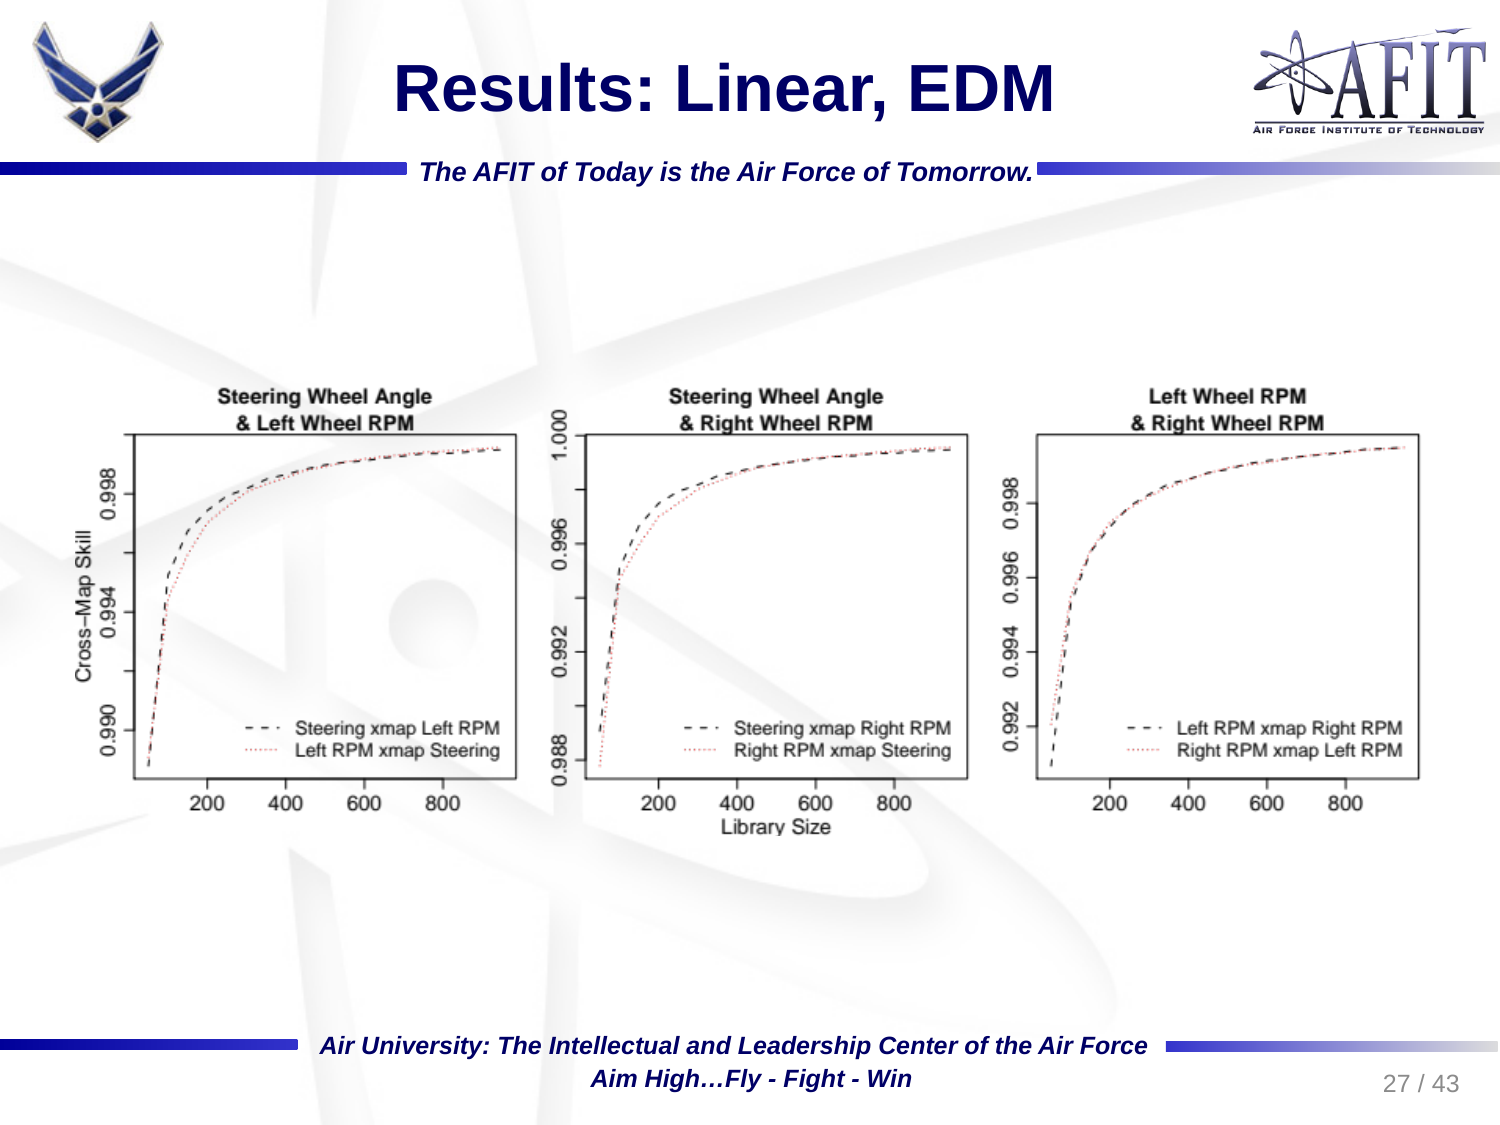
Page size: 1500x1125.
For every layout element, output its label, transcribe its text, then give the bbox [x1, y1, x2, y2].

picture [74, 385, 1426, 836]
picture [32, 21, 87, 143]
slide_number 27 / 43 [1125, 1052, 1475, 1113]
title Results: Linear, EDM [87, 0, 1363, 169]
